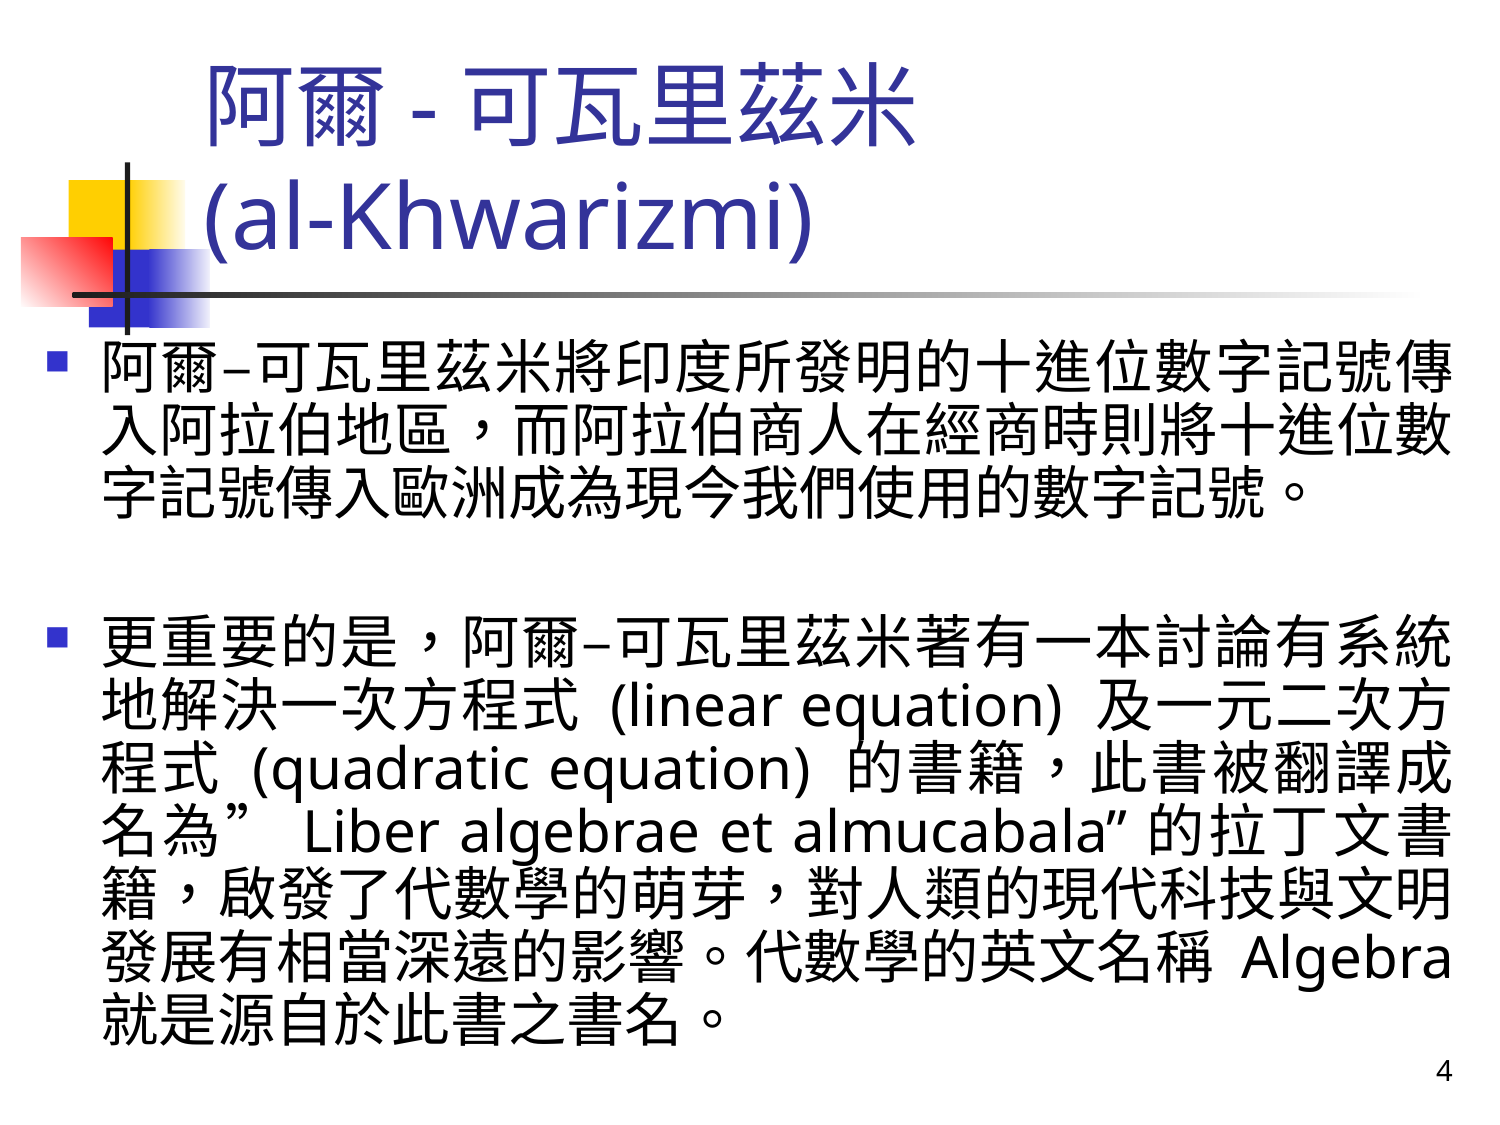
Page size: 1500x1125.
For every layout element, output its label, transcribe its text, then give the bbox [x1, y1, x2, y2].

list 阿爾–可瓦里茲米將印度所發明的十進位數字記號傳入阿拉伯地區，而阿拉伯商人在經商時則將十進位數字記號傳入歐洲成為現今我們使用的數字記號。 更重要的是，阿爾–可瓦里茲米著有一本討論有系統地解決一次方程式 (linear equation) 及一元二次方程式 (quadratic equation) 的書籍，此書被翻譯成名為”Liber algebrae et almucabala”的拉丁文書籍，啟發了代數學的萌芽，對人類的現代科技與文明發展有相當深遠的影響。代數學的英文名稱 Algebra 就是源自於此書之書名。 [29, 331, 1469, 1106]
title 阿爾-可瓦里茲米 (al-Khwarizmi) [188, 35, 1468, 275]
slide_number 4 [1154, 1023, 1468, 1100]
